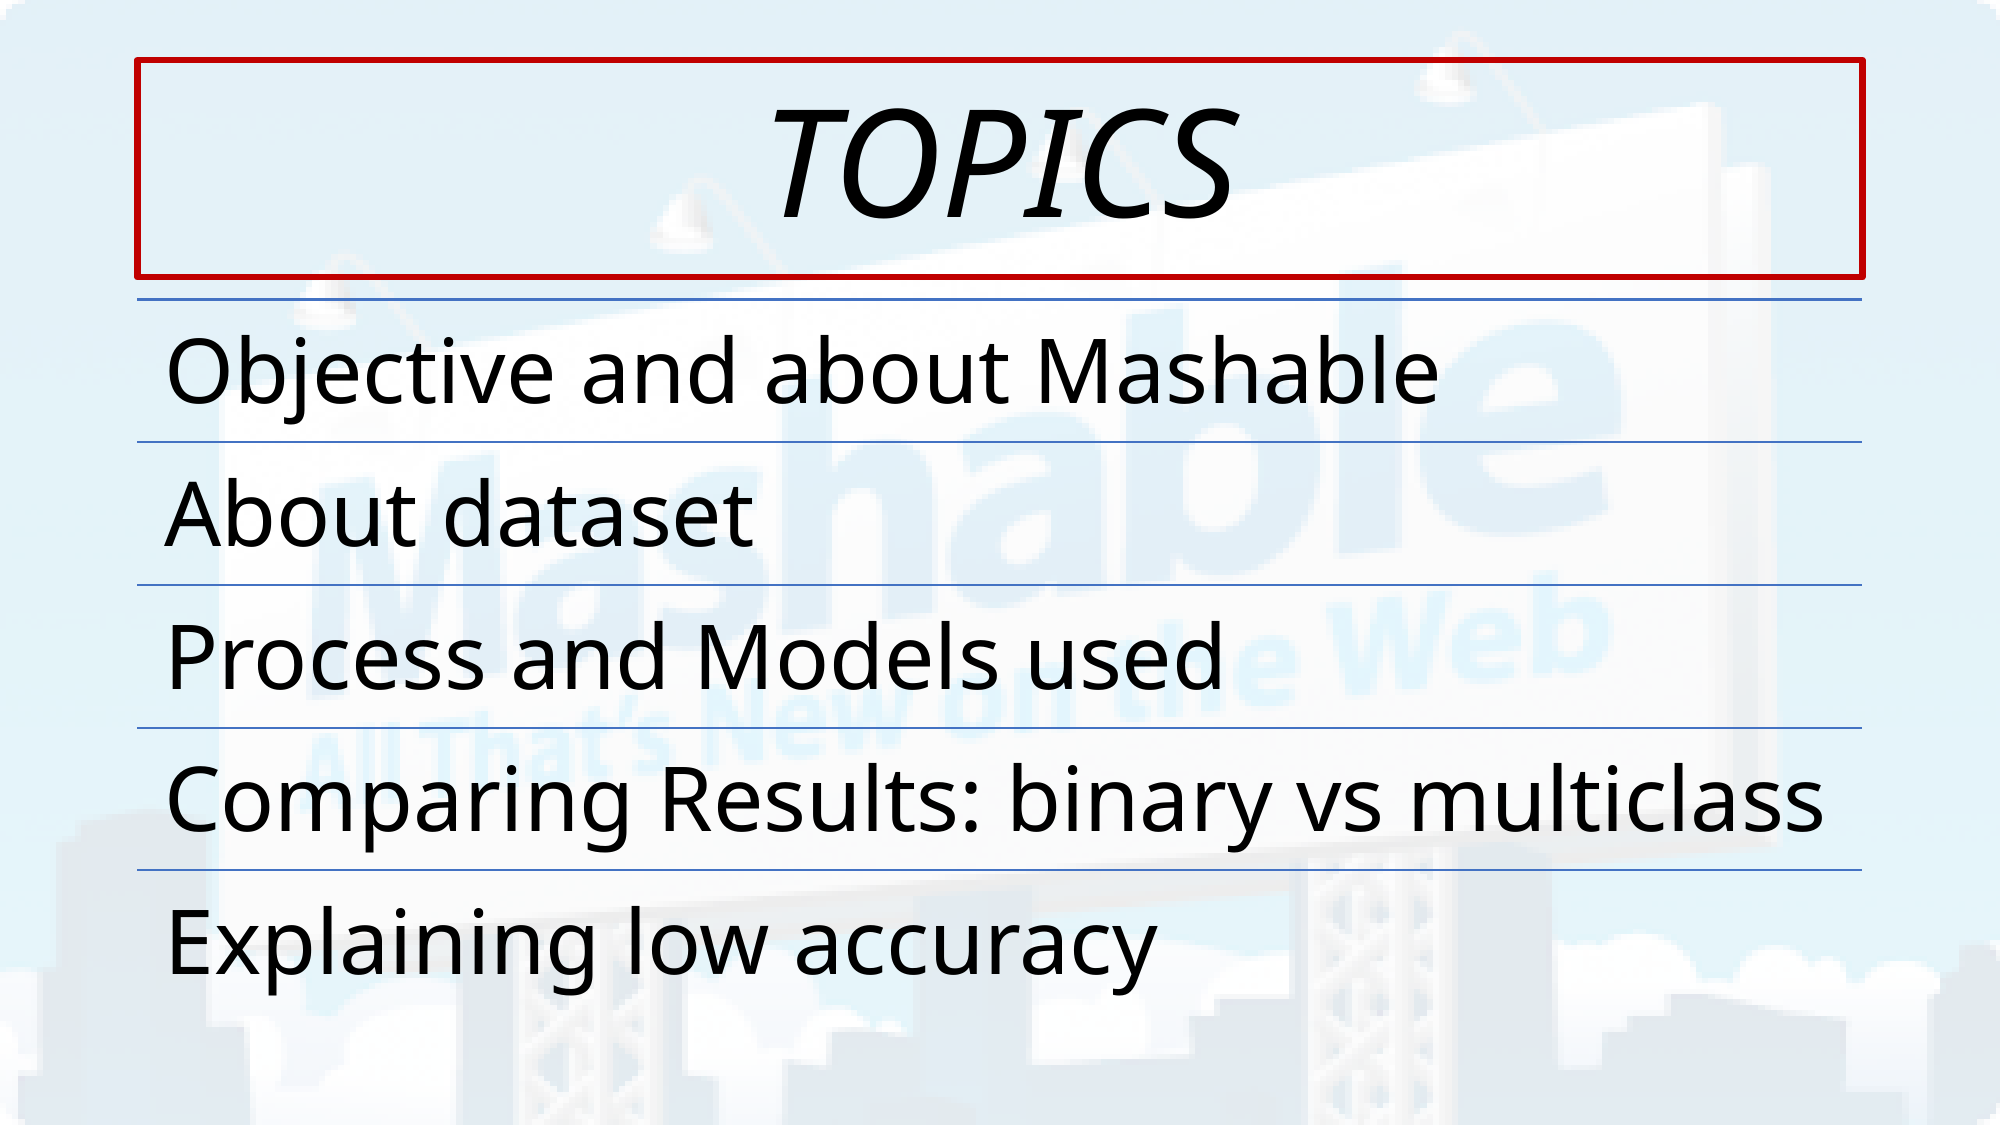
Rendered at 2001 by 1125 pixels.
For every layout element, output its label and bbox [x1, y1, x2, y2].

picture [0, 0, 2000, 1125]
text_box [137, 299, 1863, 1014]
